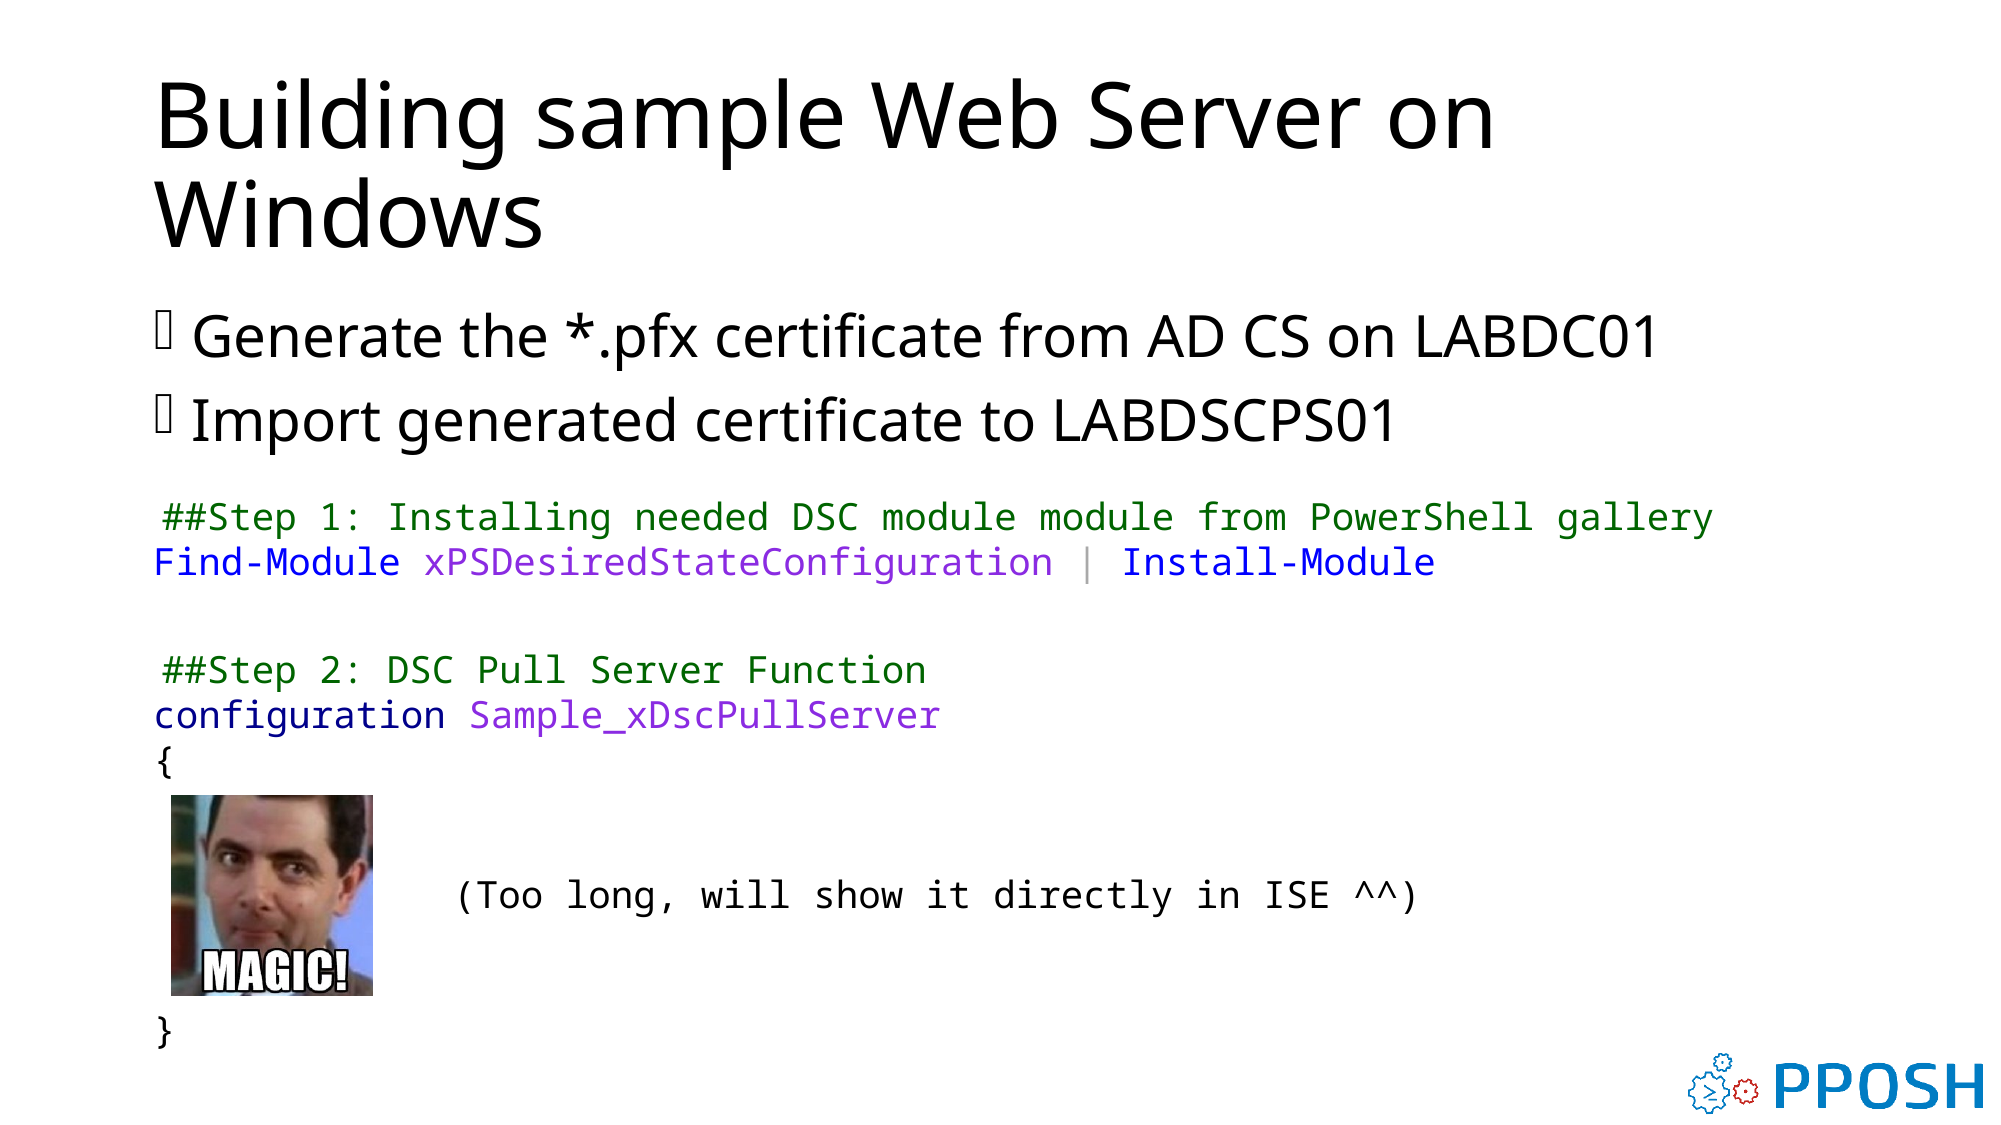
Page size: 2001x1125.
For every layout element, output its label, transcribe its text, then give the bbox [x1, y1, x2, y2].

text_box ##Step 1: Installing needed DSC module module from PowerShell gallery Find-Module xPSDesiredStateConfiguration | Install-Module [138, 485, 1912, 591]
list Generate the *.pfx certificate from AD CS on LABDC01 Import generated certificate to LABDSCPS01 [138, 591, 1864, 1014]
picture [1685, 1049, 1990, 1121]
list Generate the *.pfx certificate from AD CS on LABDC01 Import generated certificate to LABDSCPS01 [138, 299, 1864, 485]
picture [171, 795, 373, 996]
text_box ##Step 2: DSC Pull Server Function configuration Sample_xDscPullServer { (Too long, will show it directly in ISE ^^) } [138, 638, 1708, 1059]
title Building sample Web Server on Windows [138, 60, 1864, 278]
